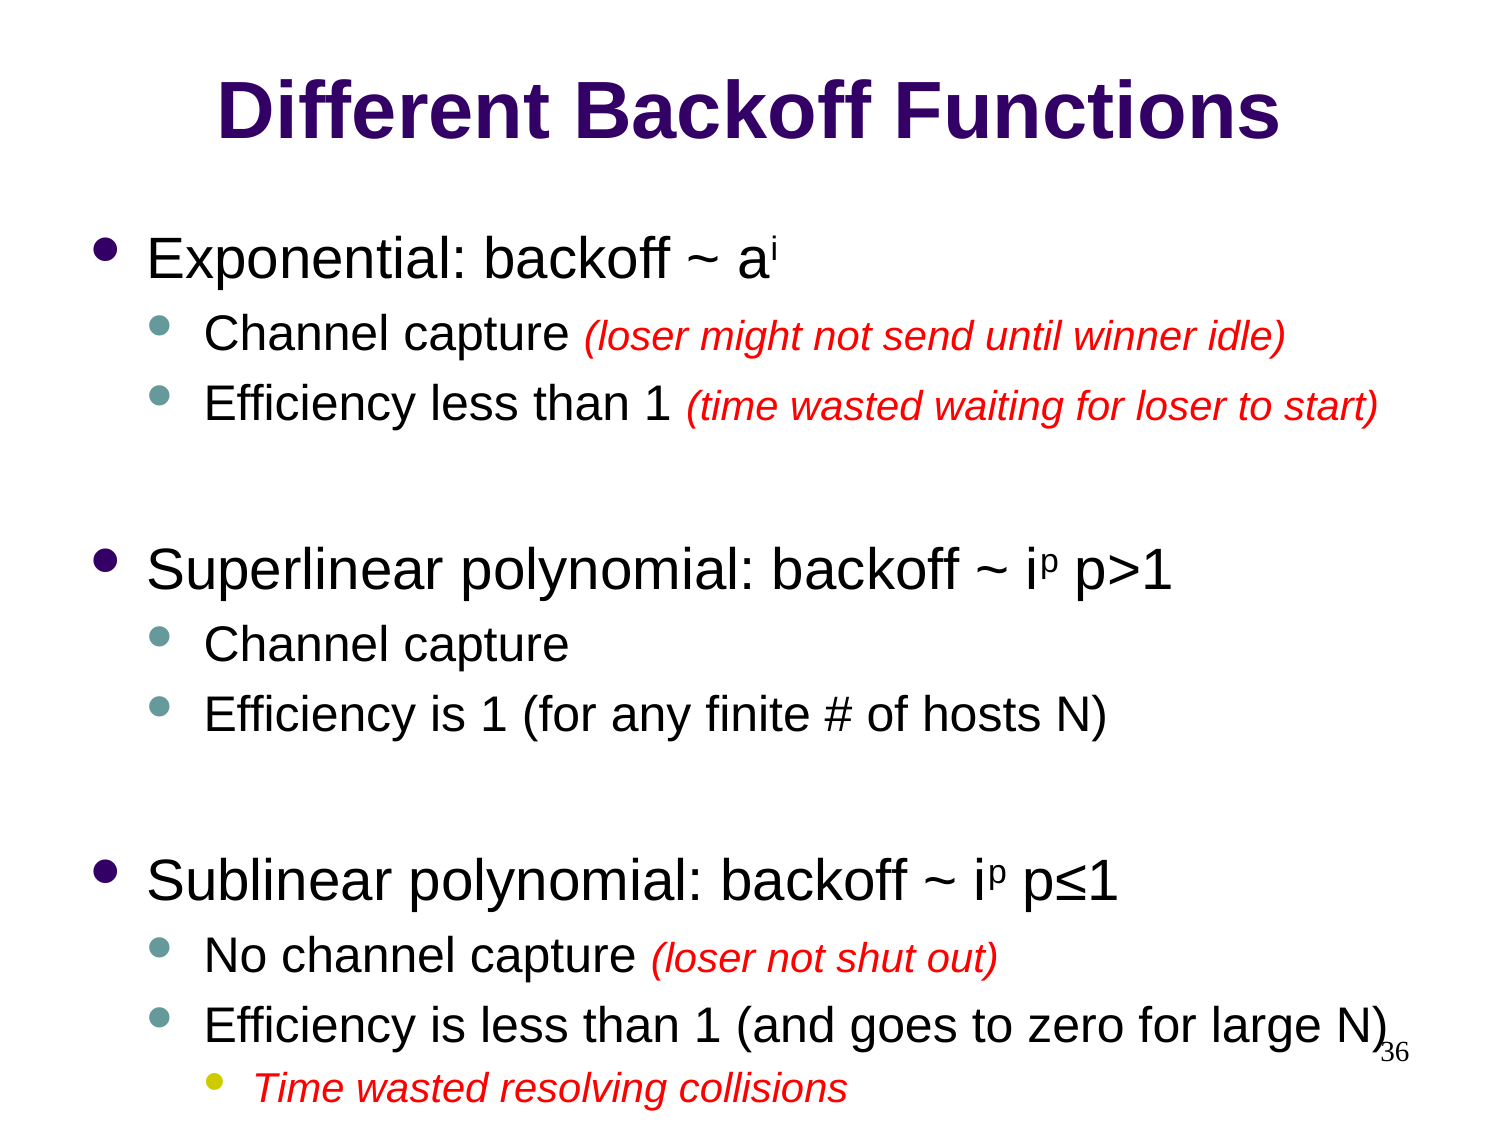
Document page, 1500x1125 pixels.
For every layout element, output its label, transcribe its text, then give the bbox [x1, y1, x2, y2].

slide_number 36 [1074, 1024, 1426, 1101]
list Exponential: backoff ~ ai Channel capture (loser might not send until winner idle) Efficiency less than 1 (time wasted waiting for loser to start) Superlinear polynomial: backoff ~ ip p>1 Channel capture Efficiency is 1 (for any finite # of hosts N) Sublinear polynomial: backoff ~ ip p≤1 No channel capture (loser not shut out) Efficiency is less than 1 (and goes to zero for large N) Time wasted resolving collisions [75, 212, 1475, 1006]
title Different Backoff Functions [0, 20, 1500, 163]
